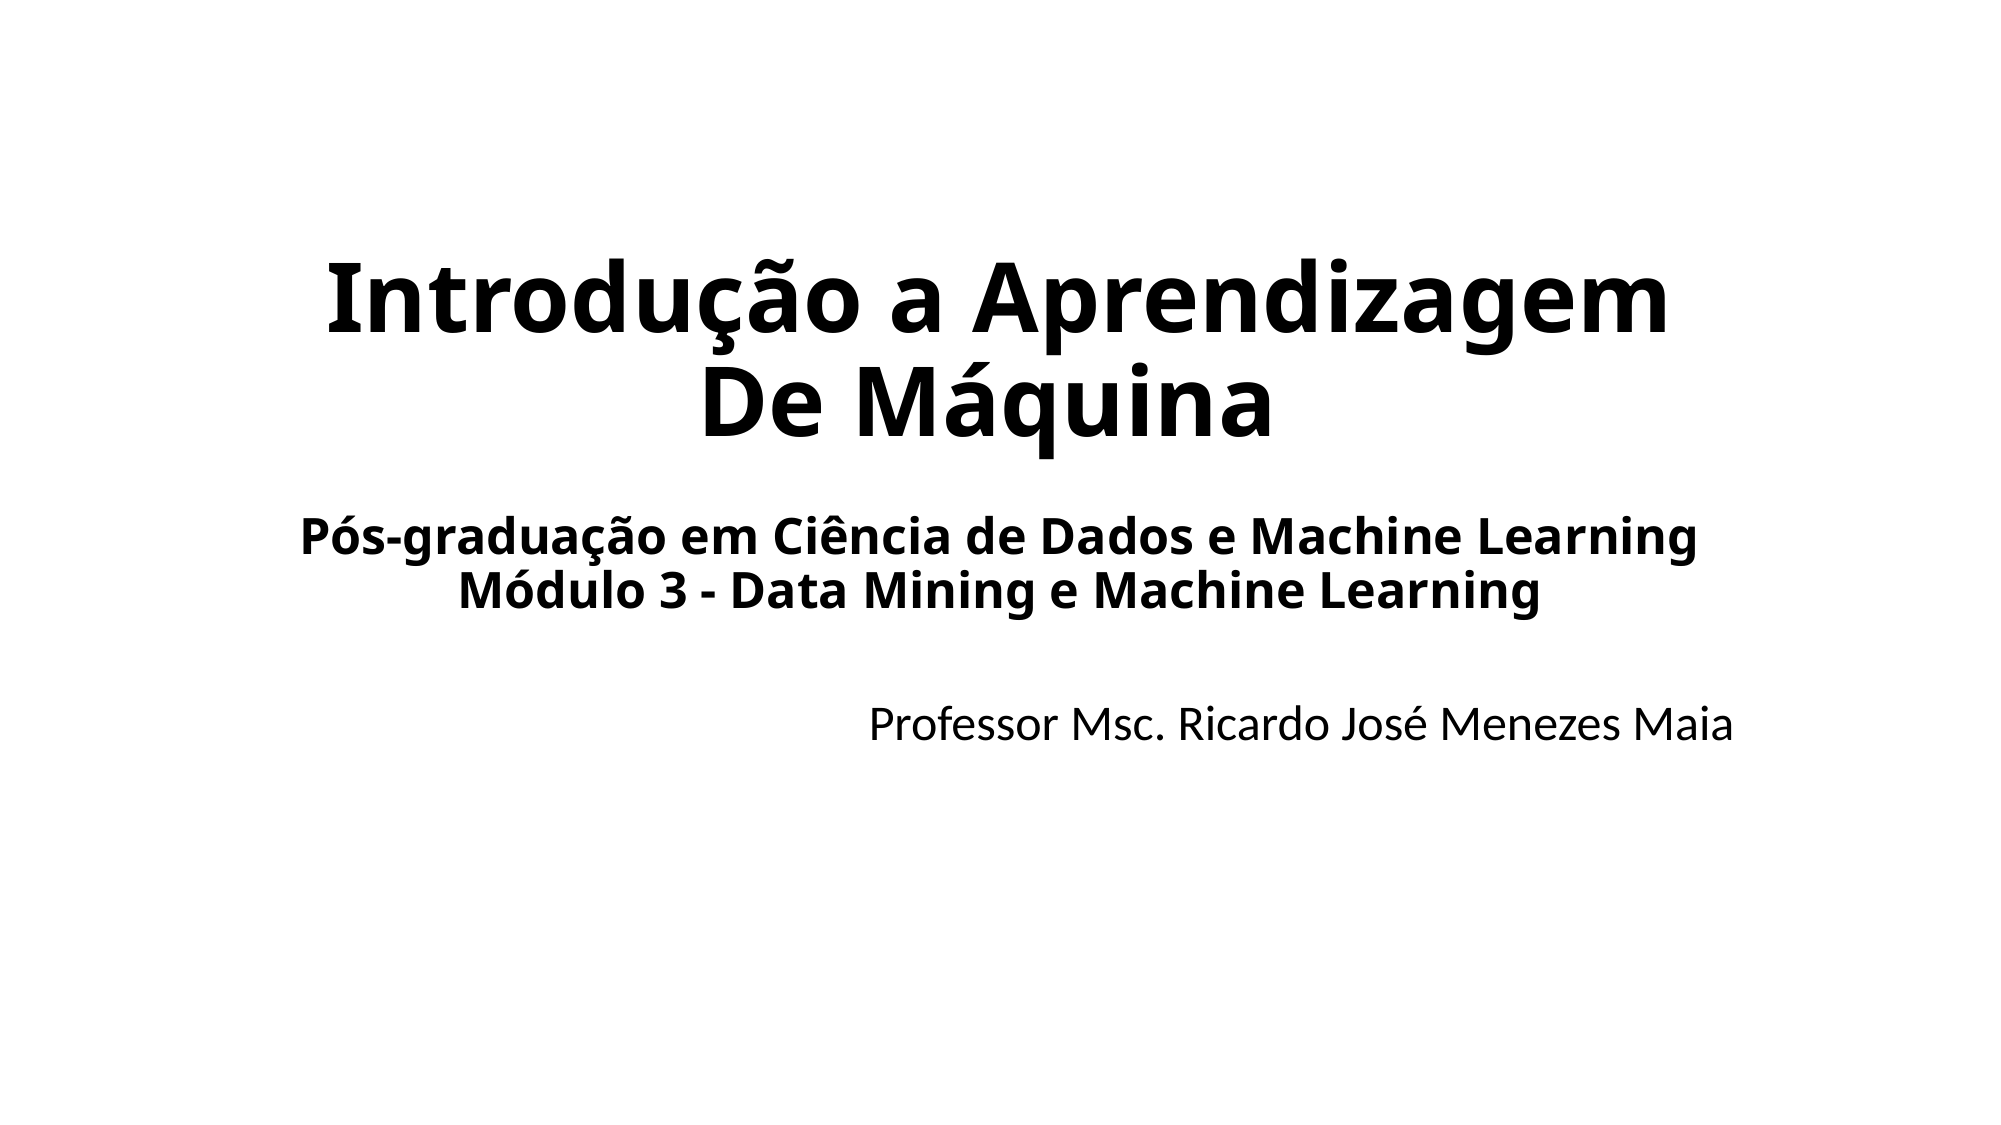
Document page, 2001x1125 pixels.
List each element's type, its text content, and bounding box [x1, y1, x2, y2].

title Introdução a Aprendizagem De Máquina Pós-graduação em Ciência de Dados e Machine Learning Módulo 3 - Data Mining e Machine Learning [249, 235, 1750, 628]
subtitle Professor Msc. Ricardo José Menezes Maia [249, 689, 1750, 962]
